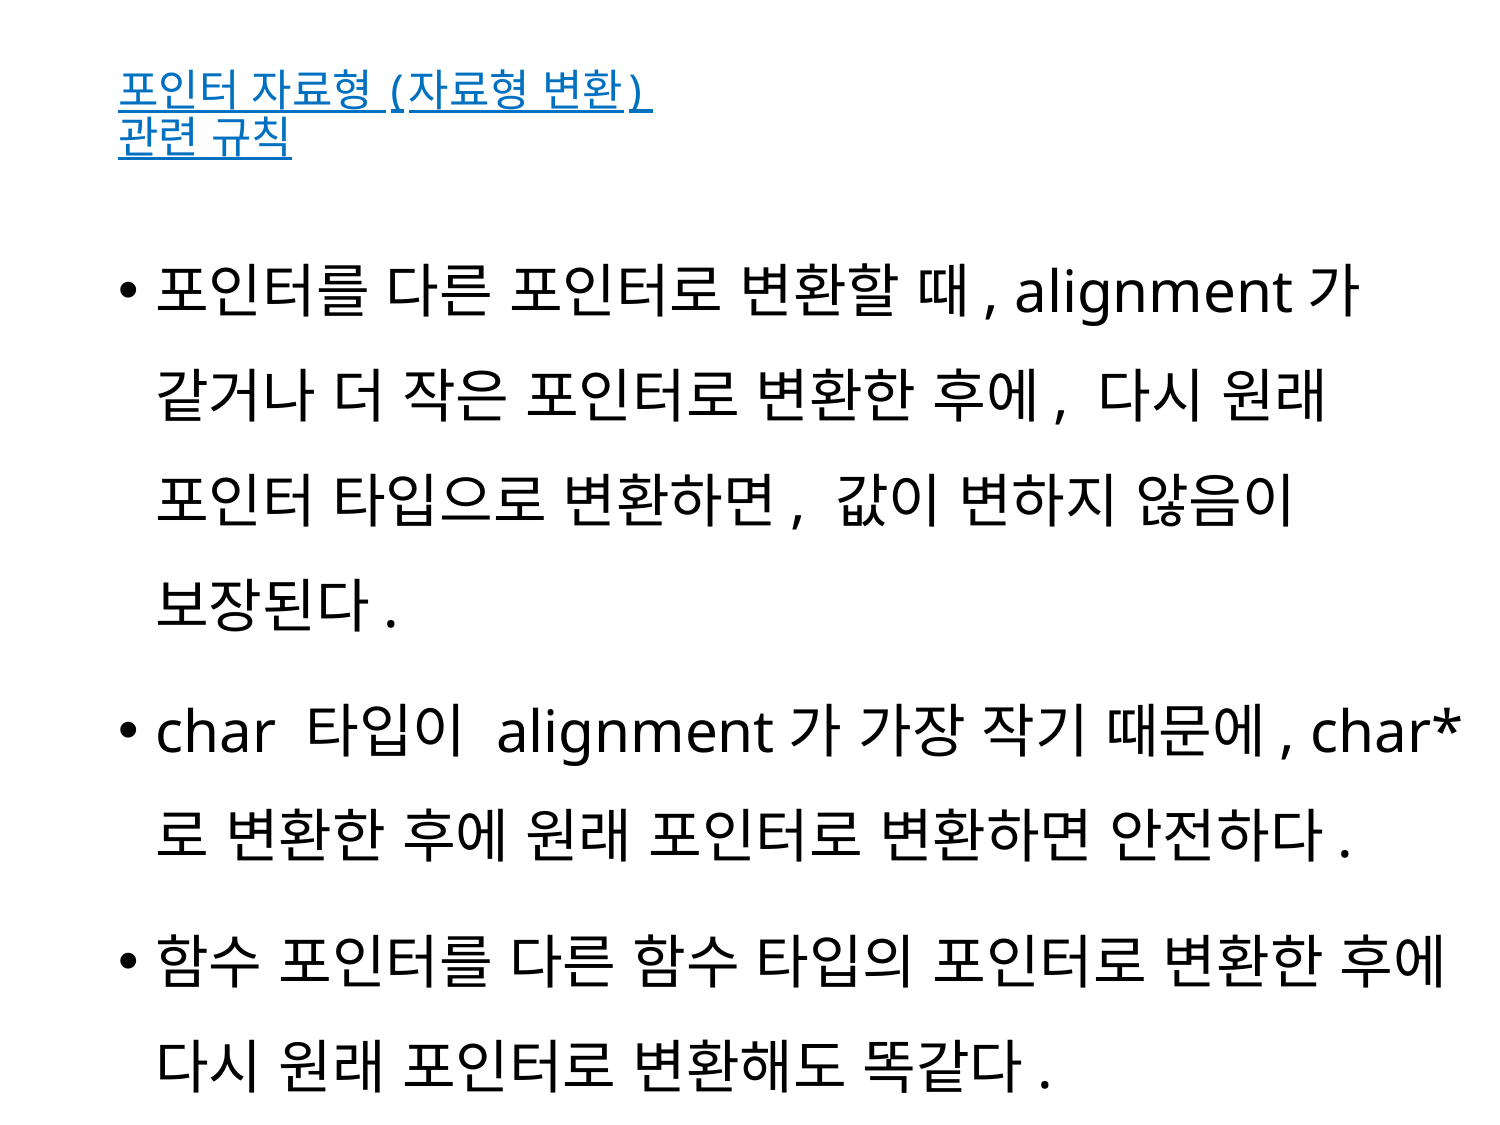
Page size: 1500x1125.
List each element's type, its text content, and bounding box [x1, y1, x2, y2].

title 포인터 자료형 (자료형 변환) 관련 규칙 [103, 59, 1458, 172]
list 포인터를 다른 포인터로 변환할 때, alignment가 같거나 더 작은 포인터로 변환한 후에, 다시 원래 포인터 타입으로 변환하면, 값이 변하지 않음이 보장된다. char 타입이 alignment가 가장 작기 때문에, char* 로 변환한 후에 원래 포인터로 변환하면 안전하다. 함수 포인터를 다른 함수 타입의 포인터로 변환한 후에 다시 원래 포인터로 변환해도 똑같다. [103, 212, 1500, 1125]
